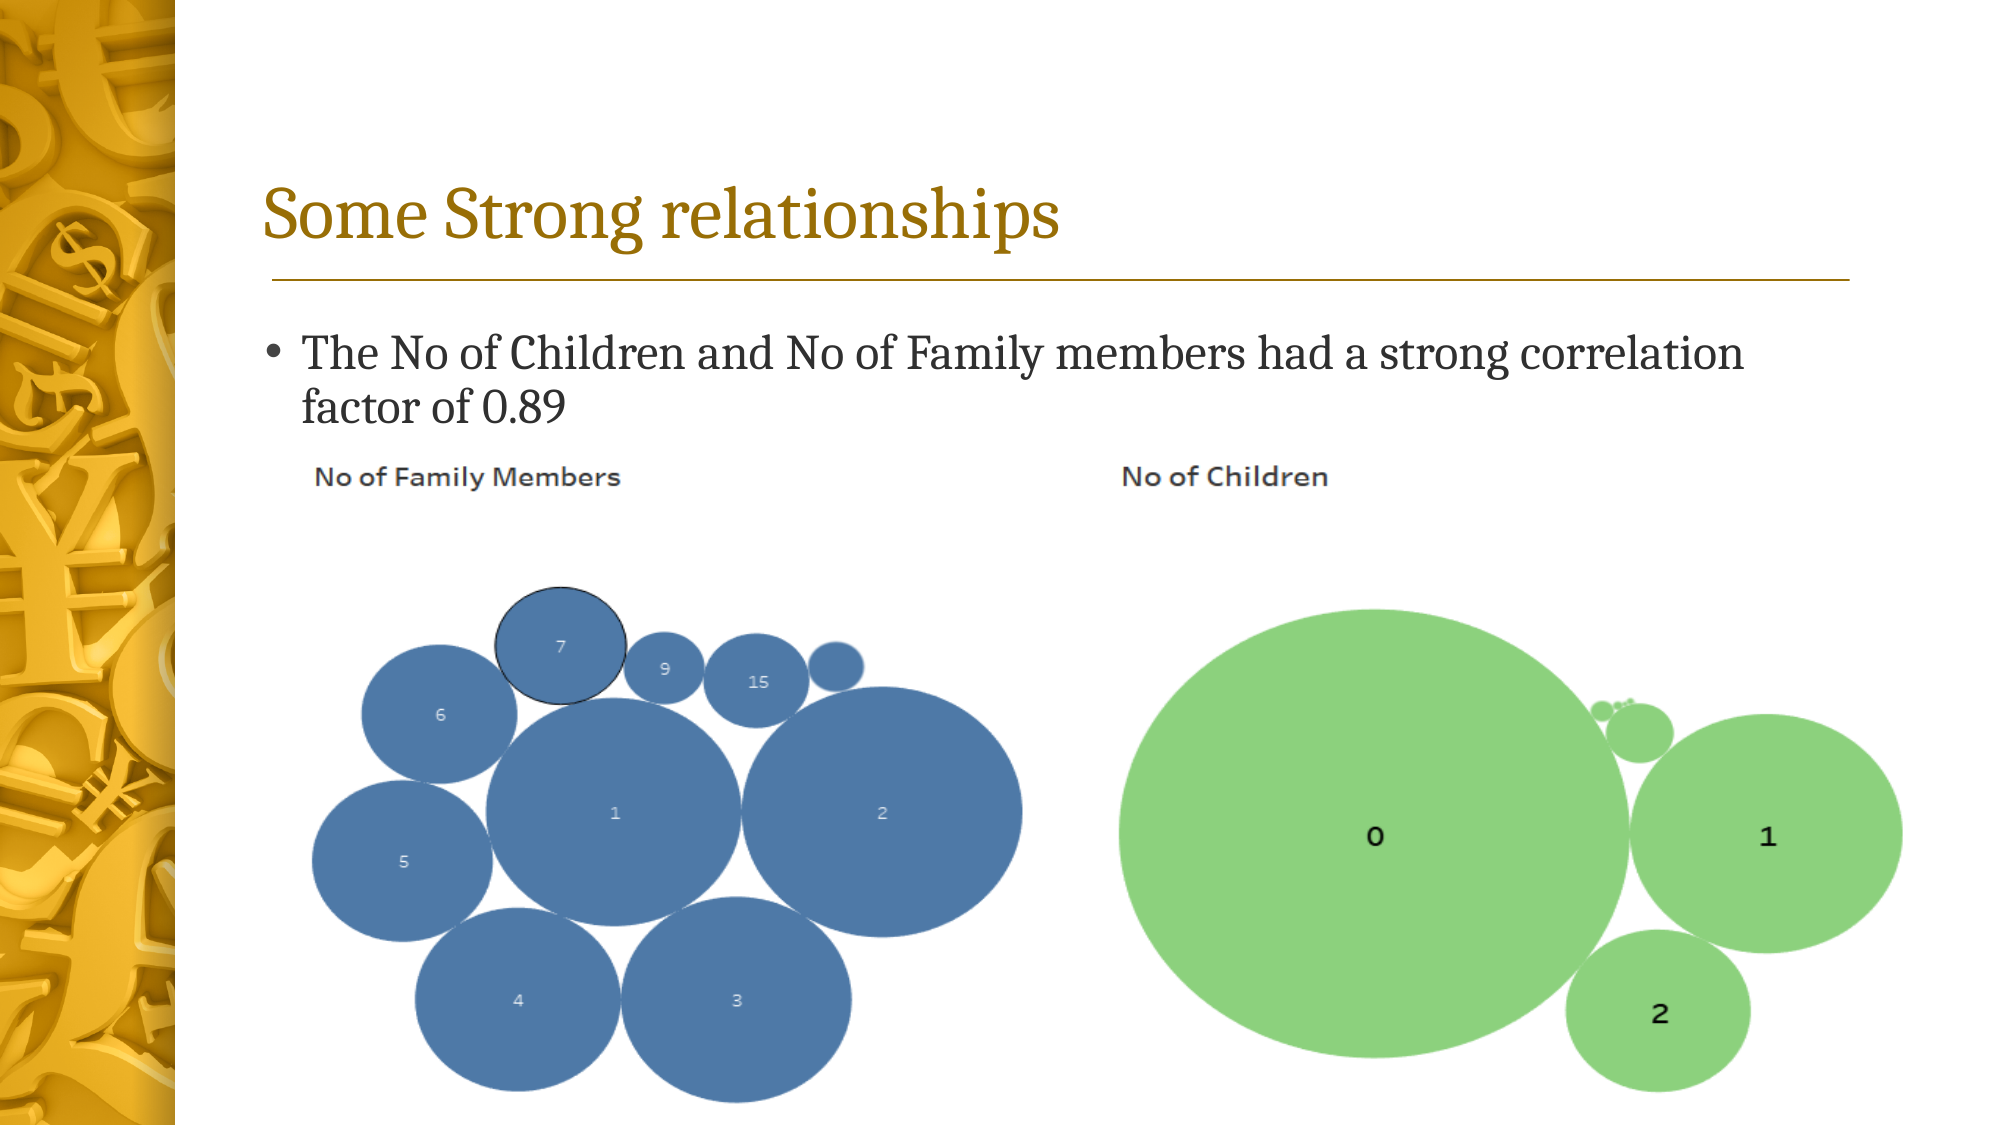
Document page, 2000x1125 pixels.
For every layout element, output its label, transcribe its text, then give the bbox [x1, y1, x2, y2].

picture [0, 0, 175, 1125]
picture [301, 456, 1030, 1114]
title Some Strong relationships [249, 62, 1863, 263]
picture [1113, 456, 1918, 1114]
list The No of Children and No of Family members had a strong correlation factor of 0.89 [249, 318, 1863, 1006]
